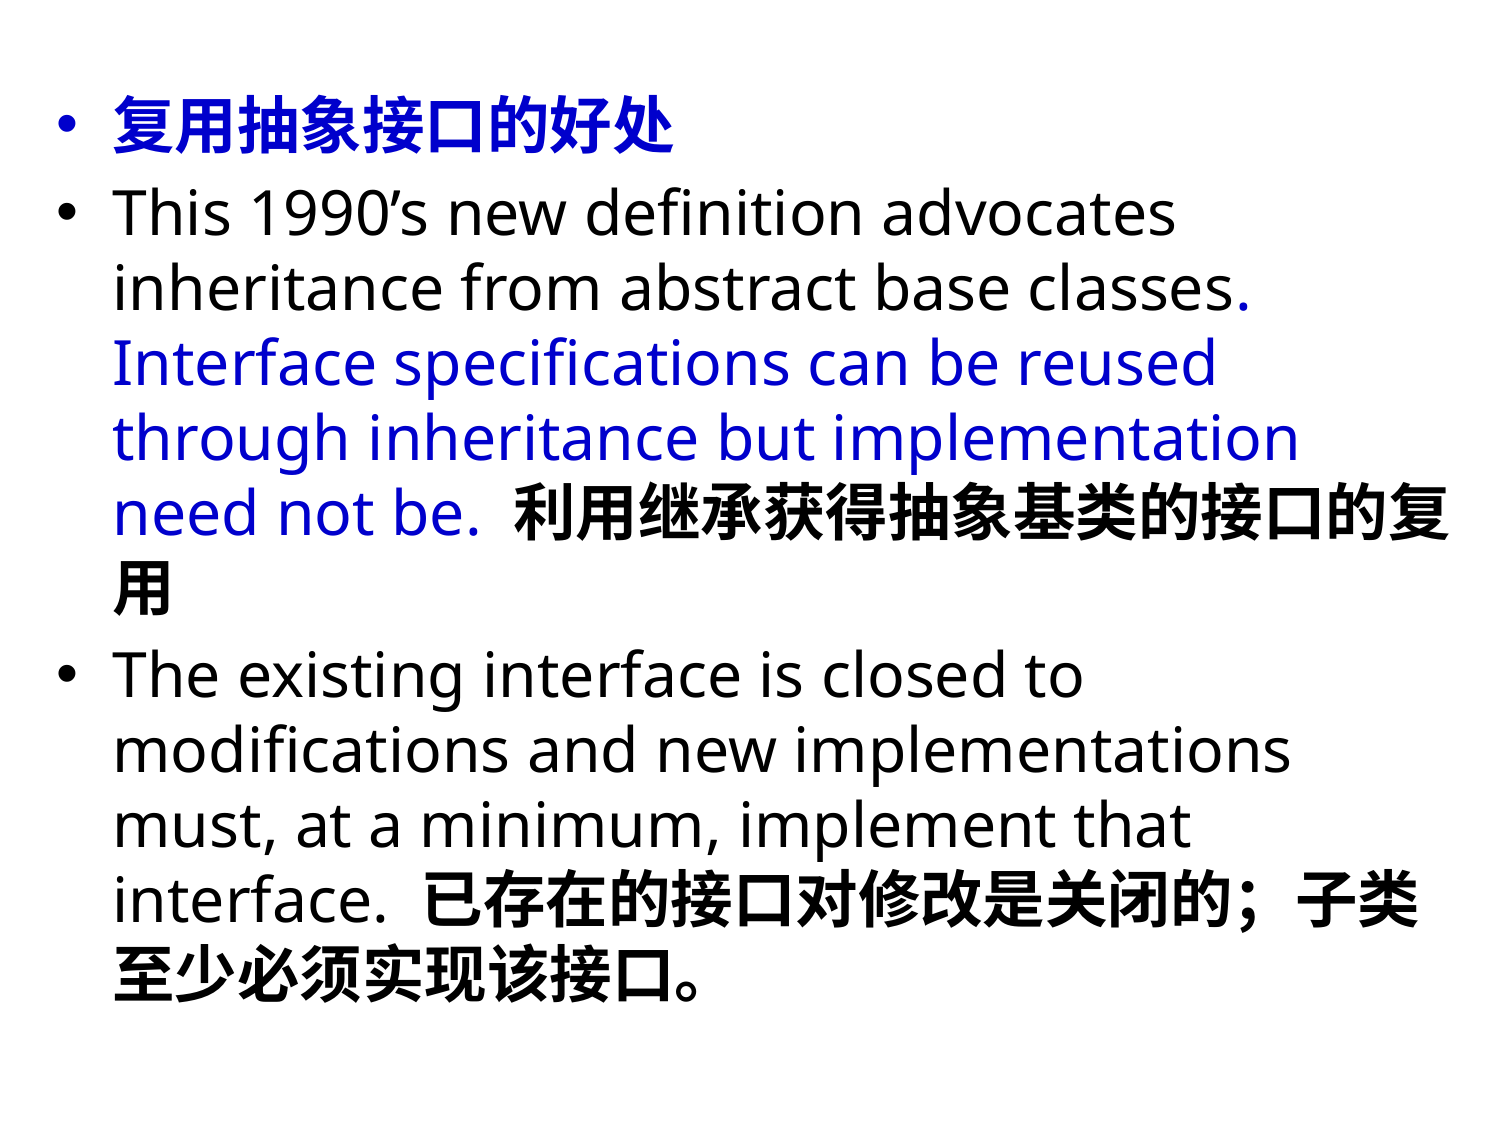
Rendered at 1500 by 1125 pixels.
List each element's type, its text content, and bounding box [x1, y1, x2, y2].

list 复用抽象接口的好处 This 1990’s new definition advocates inheritance from abstract base classes. Interface specifications can be reused through inheritance but implementation need not be. 利用继承获得抽象基类的接口的复用 The existing interface is closed to modifications and new implementations must, at a minimum, implement that interface. 已存在的接口对修改是关闭的；子类至少必须实现该接口。 [40, 77, 1471, 1059]
